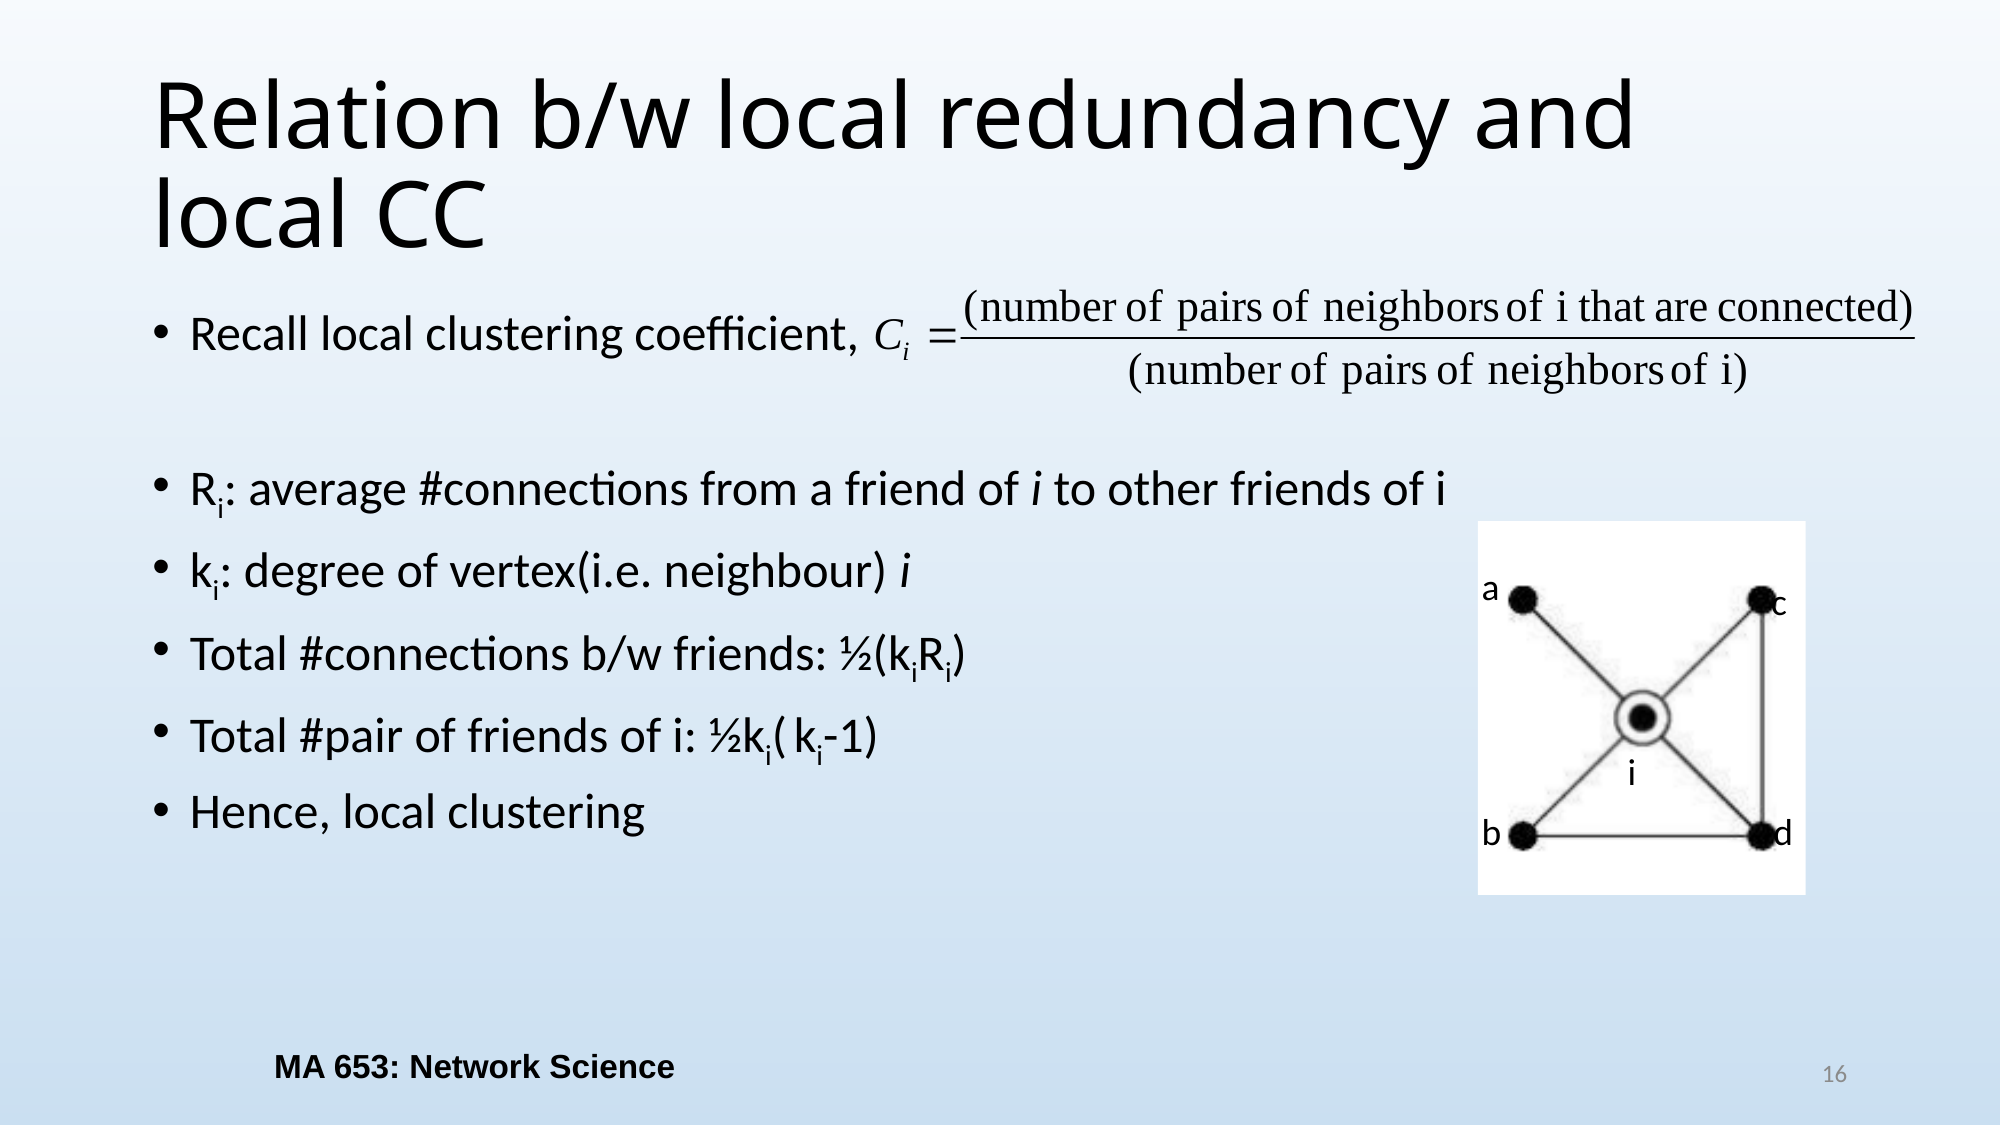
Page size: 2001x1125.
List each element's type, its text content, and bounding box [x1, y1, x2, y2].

footer MA 653: Network Science [137, 1035, 813, 1096]
title Relation b/w local redundancy and local CC [137, 59, 1863, 278]
slide_number 16 [1412, 1042, 1863, 1103]
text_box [1466, 521, 1809, 895]
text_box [868, 277, 1926, 403]
